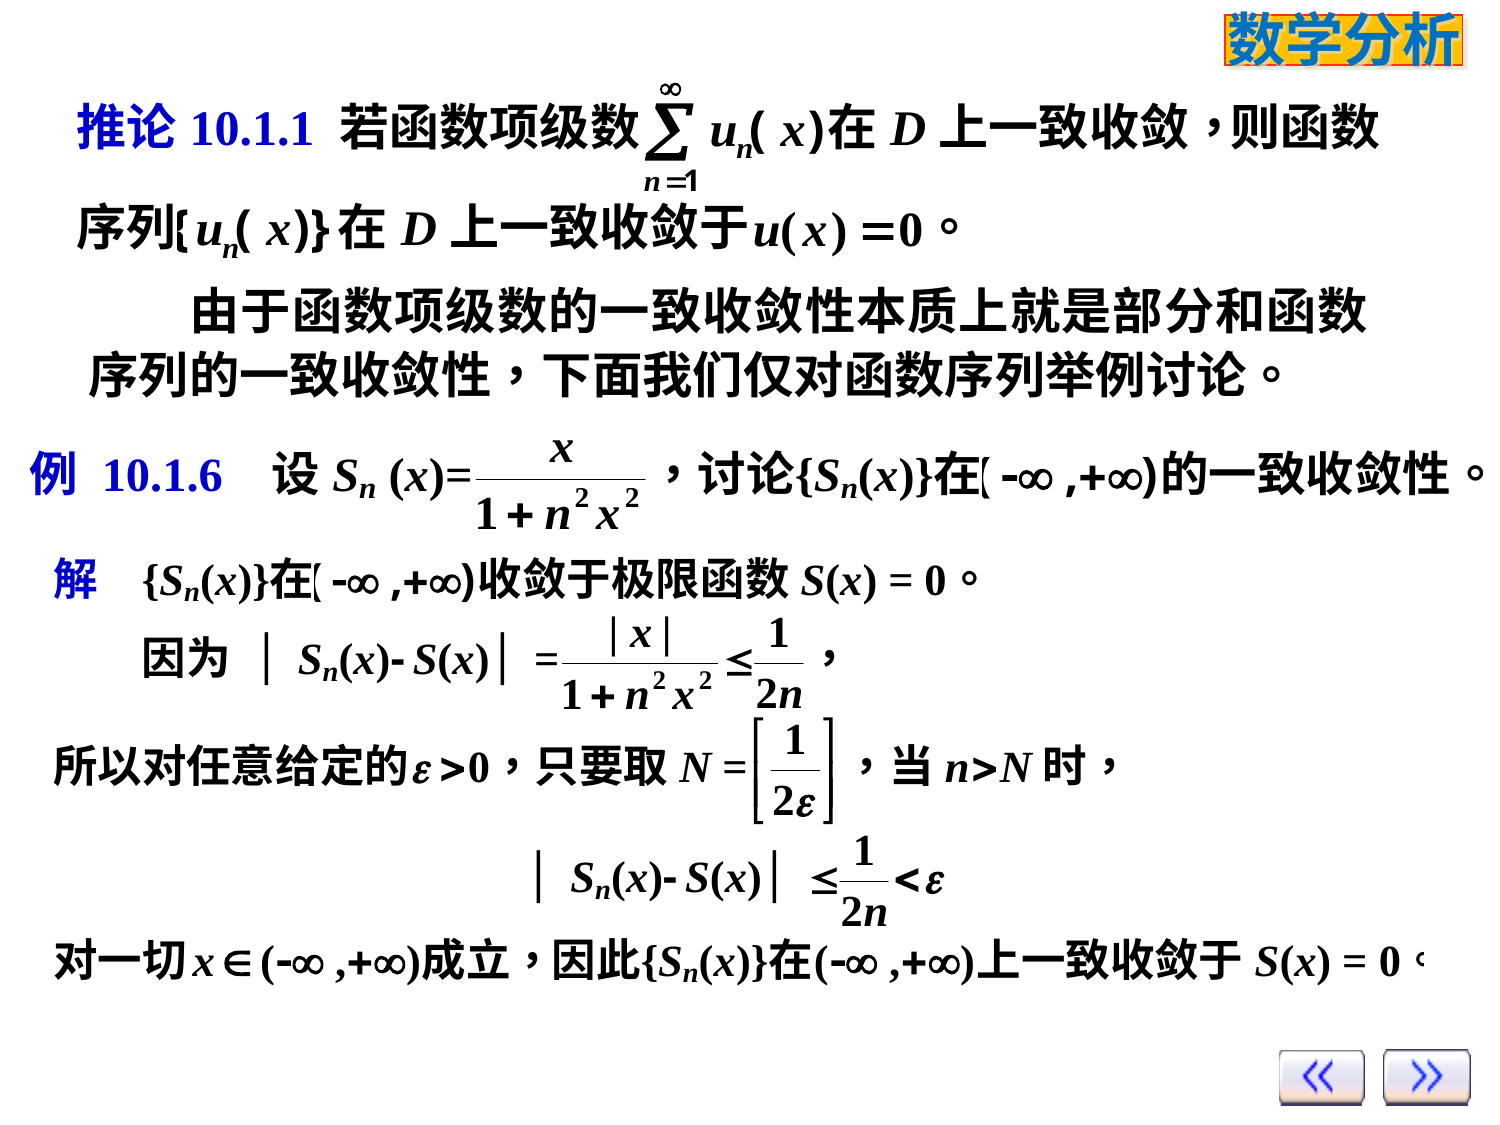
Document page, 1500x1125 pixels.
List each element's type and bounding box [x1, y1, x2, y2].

picture [1383, 1049, 1471, 1106]
text_box [52, 550, 1424, 1024]
text_box [76, 66, 1382, 272]
text_box [28, 420, 1483, 560]
picture [1279, 1050, 1365, 1106]
text_box [88, 280, 1370, 409]
